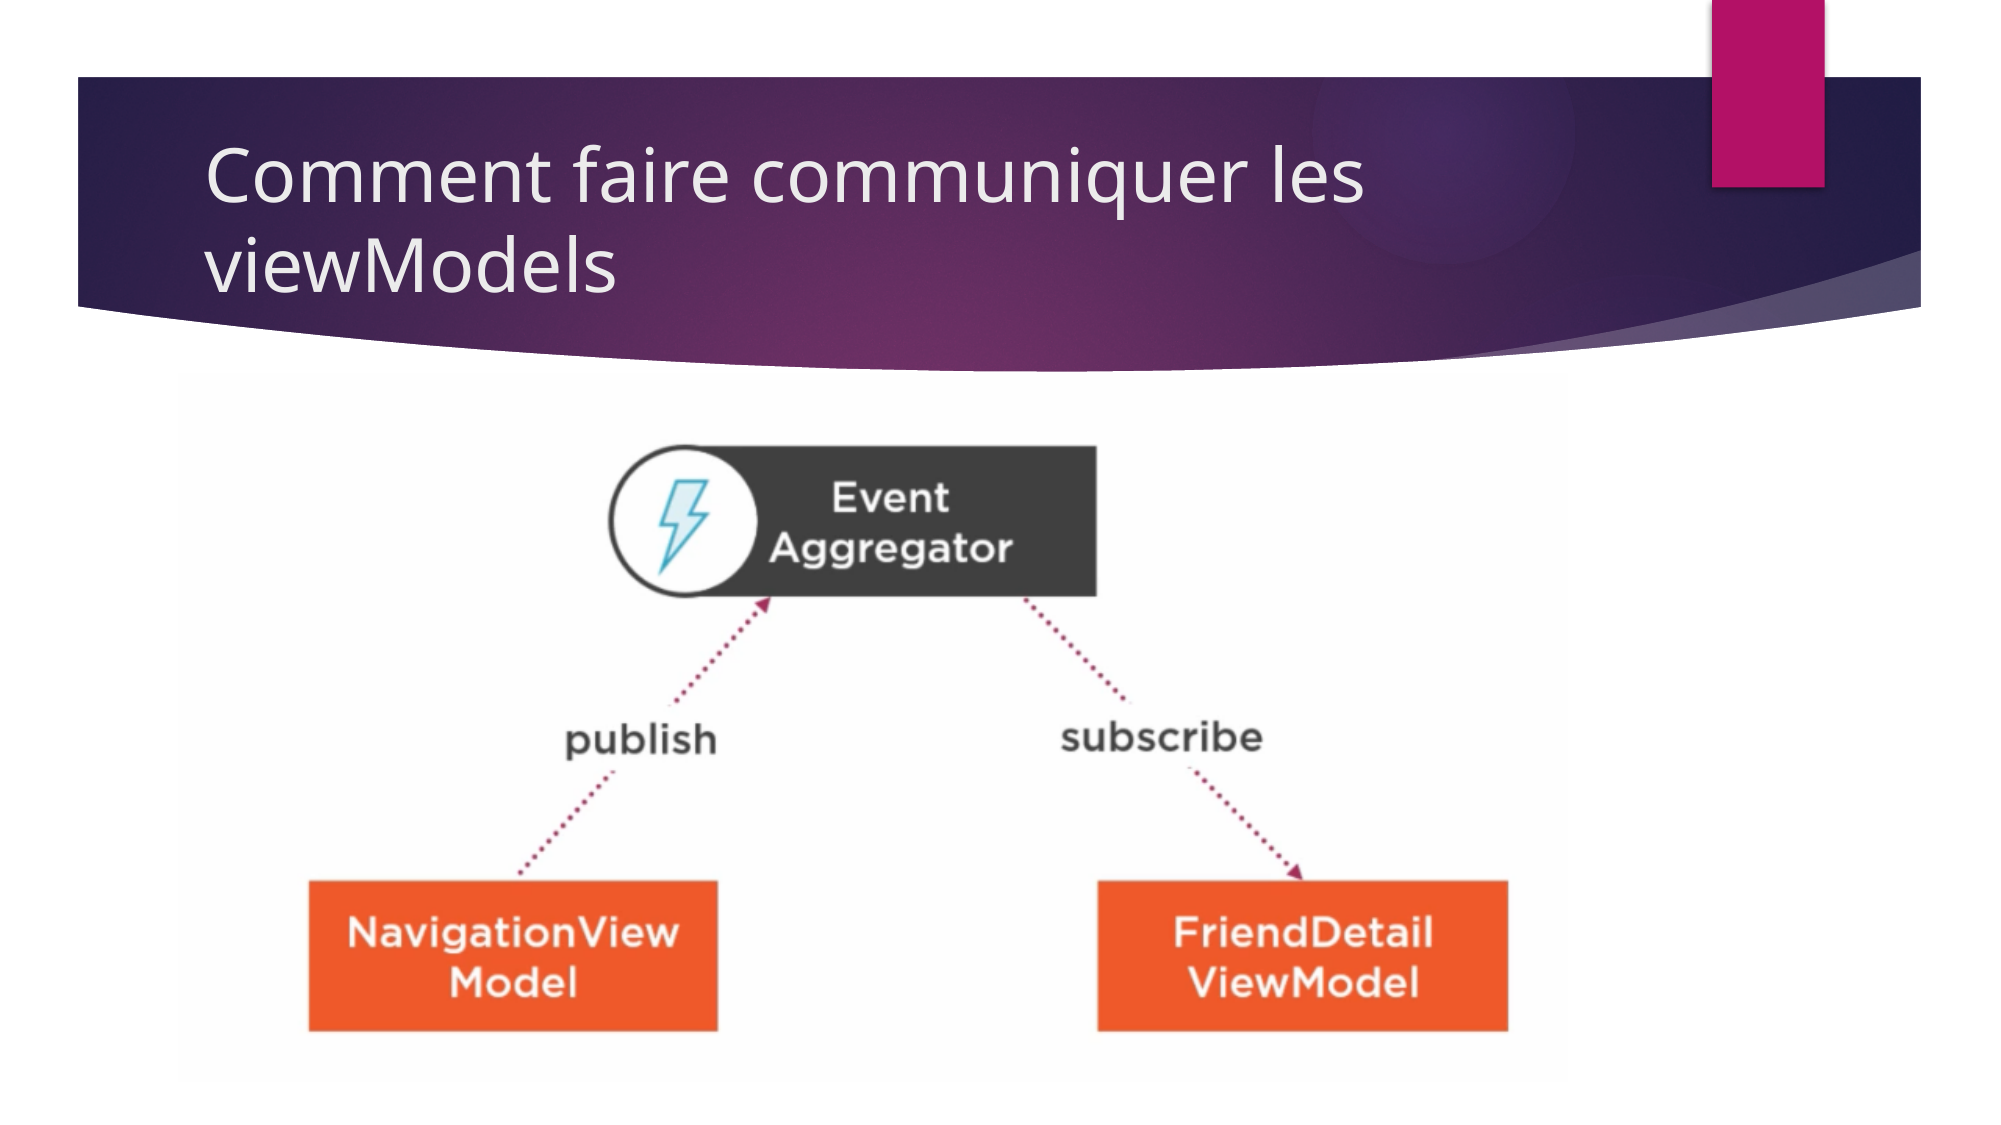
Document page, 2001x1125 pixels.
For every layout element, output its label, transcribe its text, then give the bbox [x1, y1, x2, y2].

picture [178, 373, 1568, 1082]
title Comment faire communiquer les viewModels [189, 159, 1627, 276]
